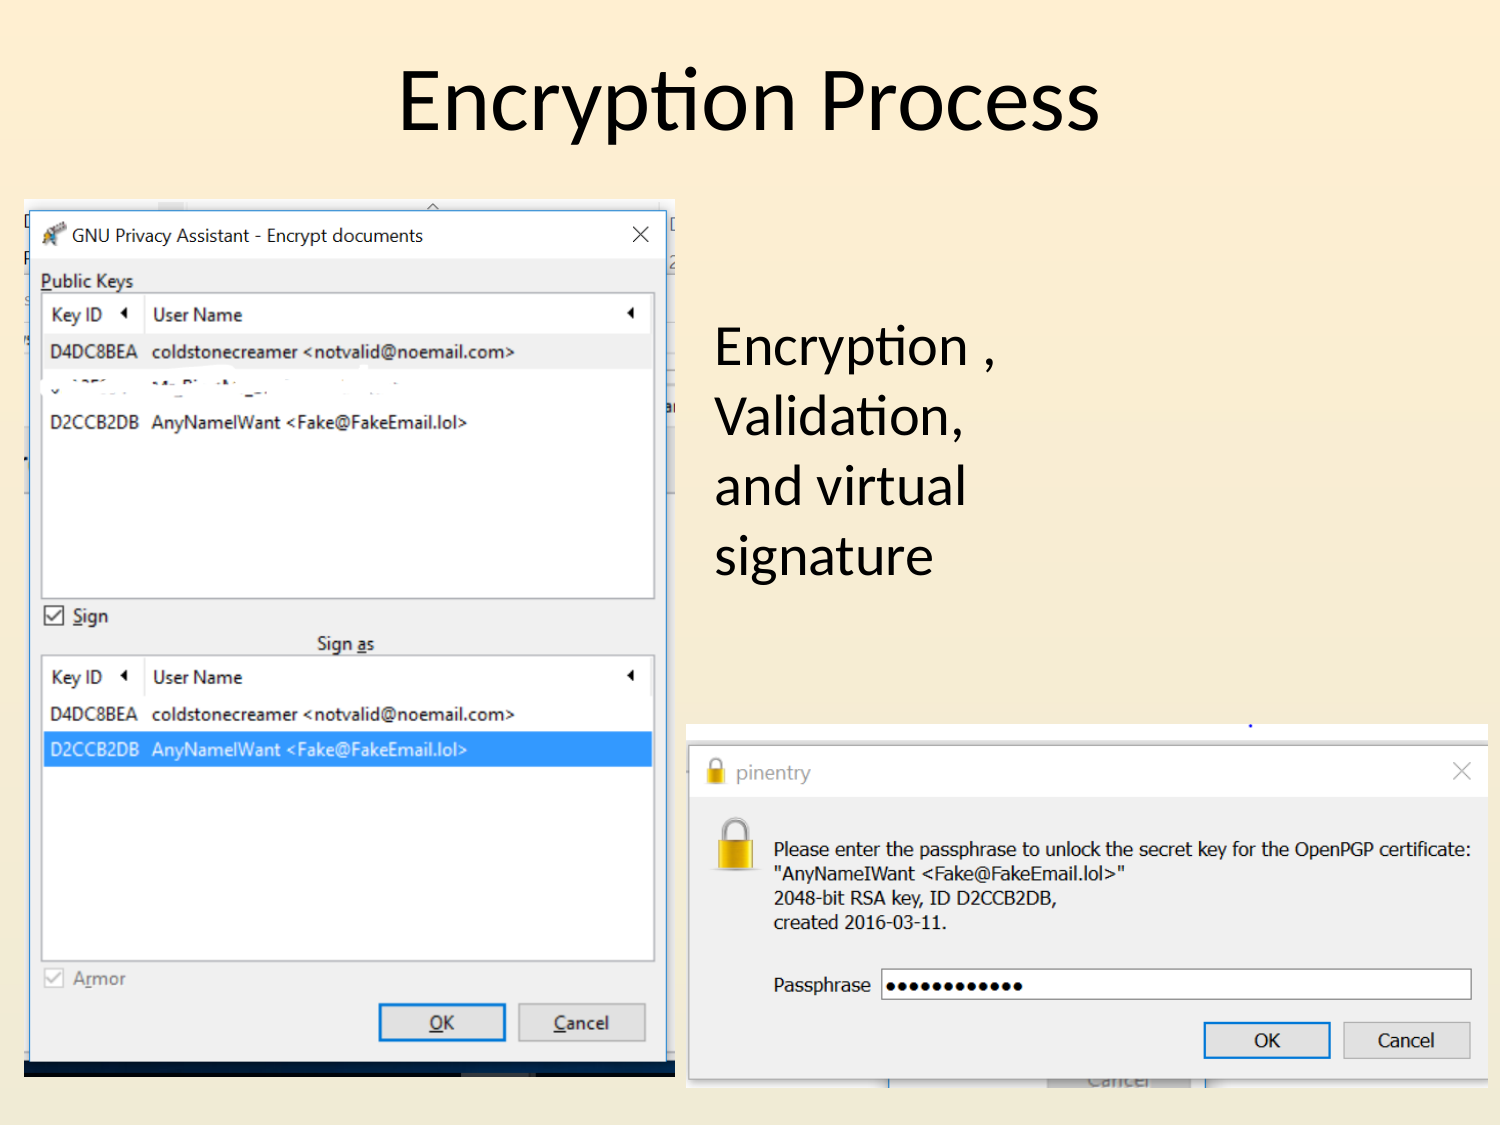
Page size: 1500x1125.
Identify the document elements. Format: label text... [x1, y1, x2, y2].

picture [24, 199, 676, 1078]
title Encryption Process [75, 0, 1425, 188]
text_box Encryption , Validation, and virtual signature [699, 299, 1113, 595]
picture [686, 724, 1488, 1088]
